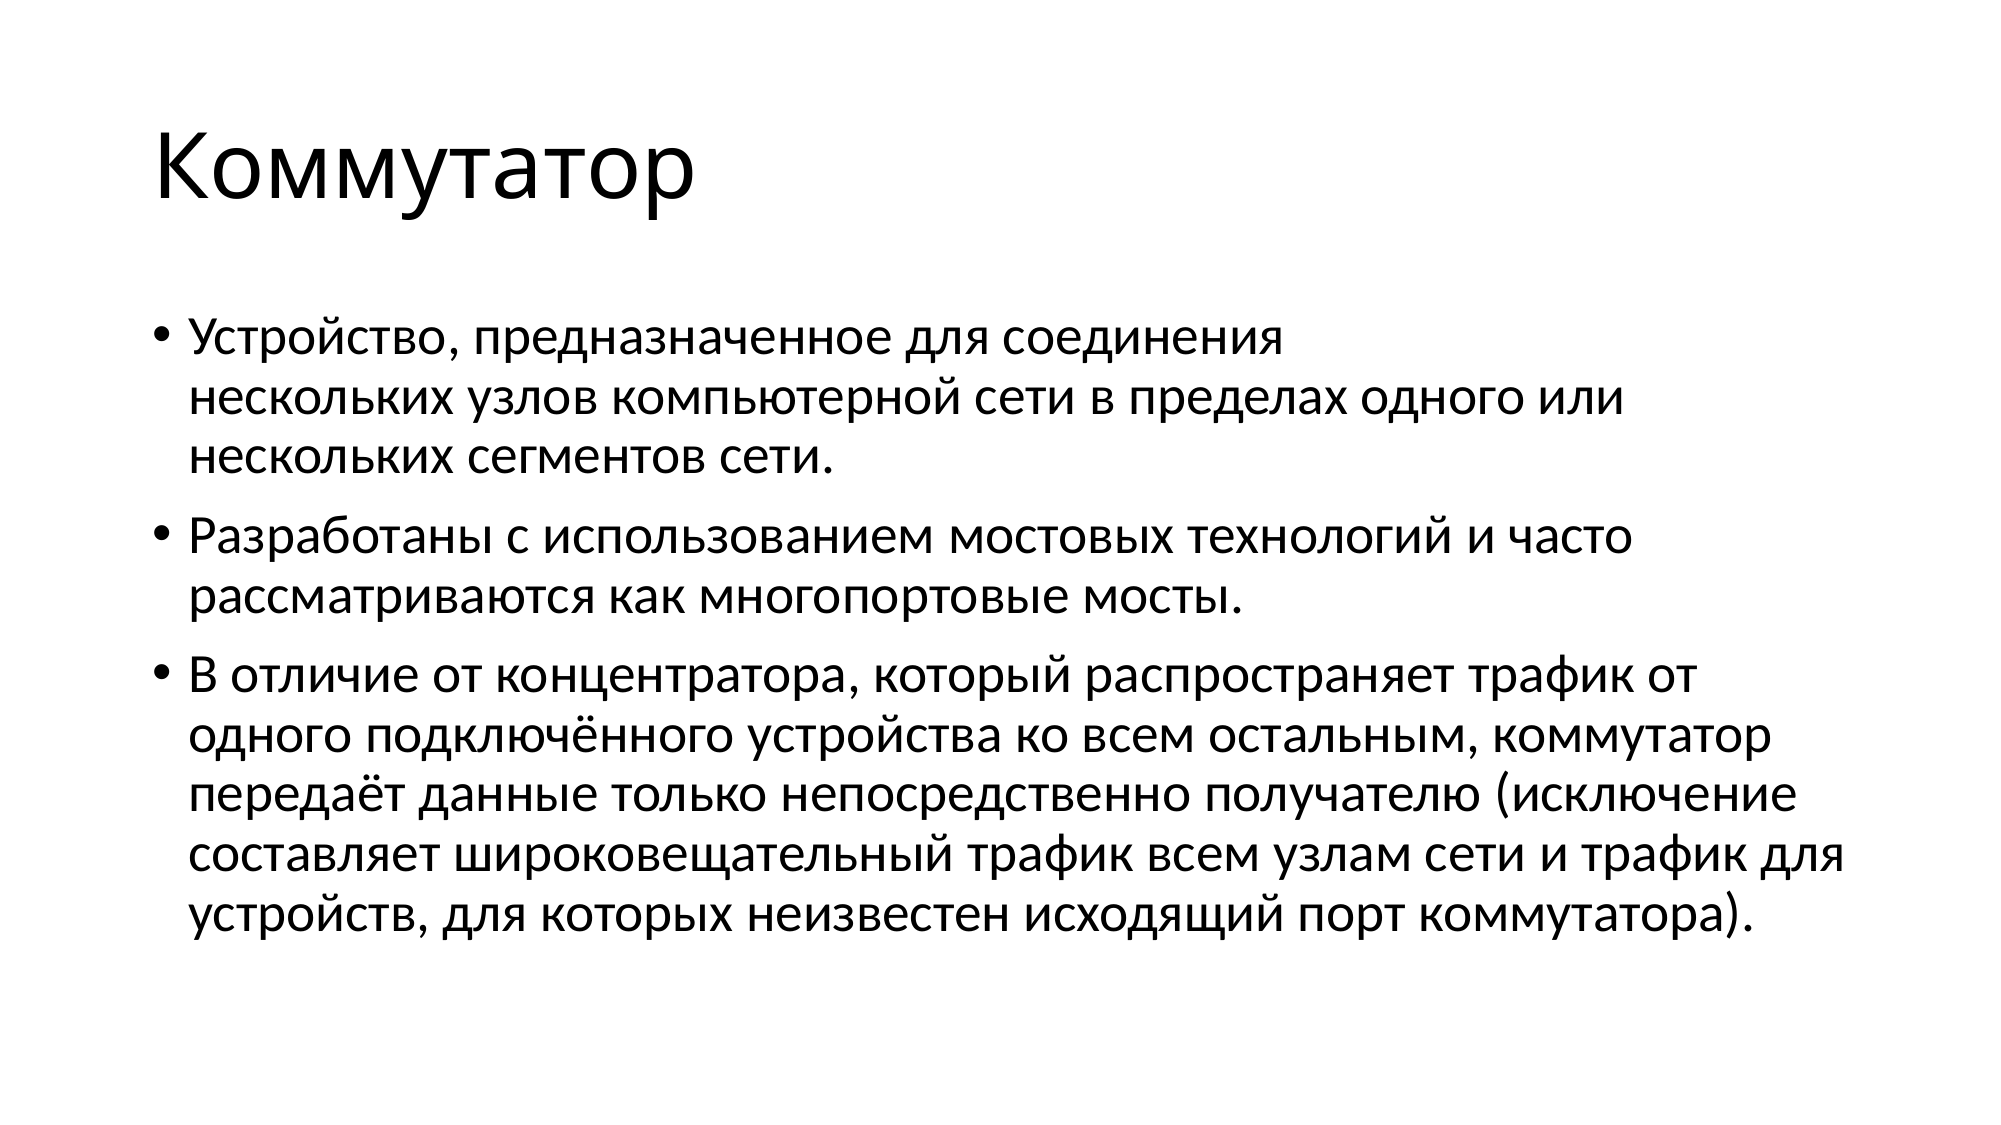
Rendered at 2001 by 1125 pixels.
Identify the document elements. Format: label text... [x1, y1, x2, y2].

list Устройство, предназначенное для соединения нескольких узлов компьютерной сети в пределах одного или нескольких сегментов сети. Разработаны с использованием мостовых технологий и часто рассматриваются как многопортовые мосты. В отличие от концентратора, который распространяет трафик от одного подключённого устройства ко всем остальным, коммутатор передаёт данные только непосредственно получателю (исключение составляет широковещательный трафик всем узлам сети и трафик для устройств, для которых неизвестен исходящий порт коммутатора). [137, 299, 1863, 1014]
title Коммутатор [137, 59, 1863, 278]
